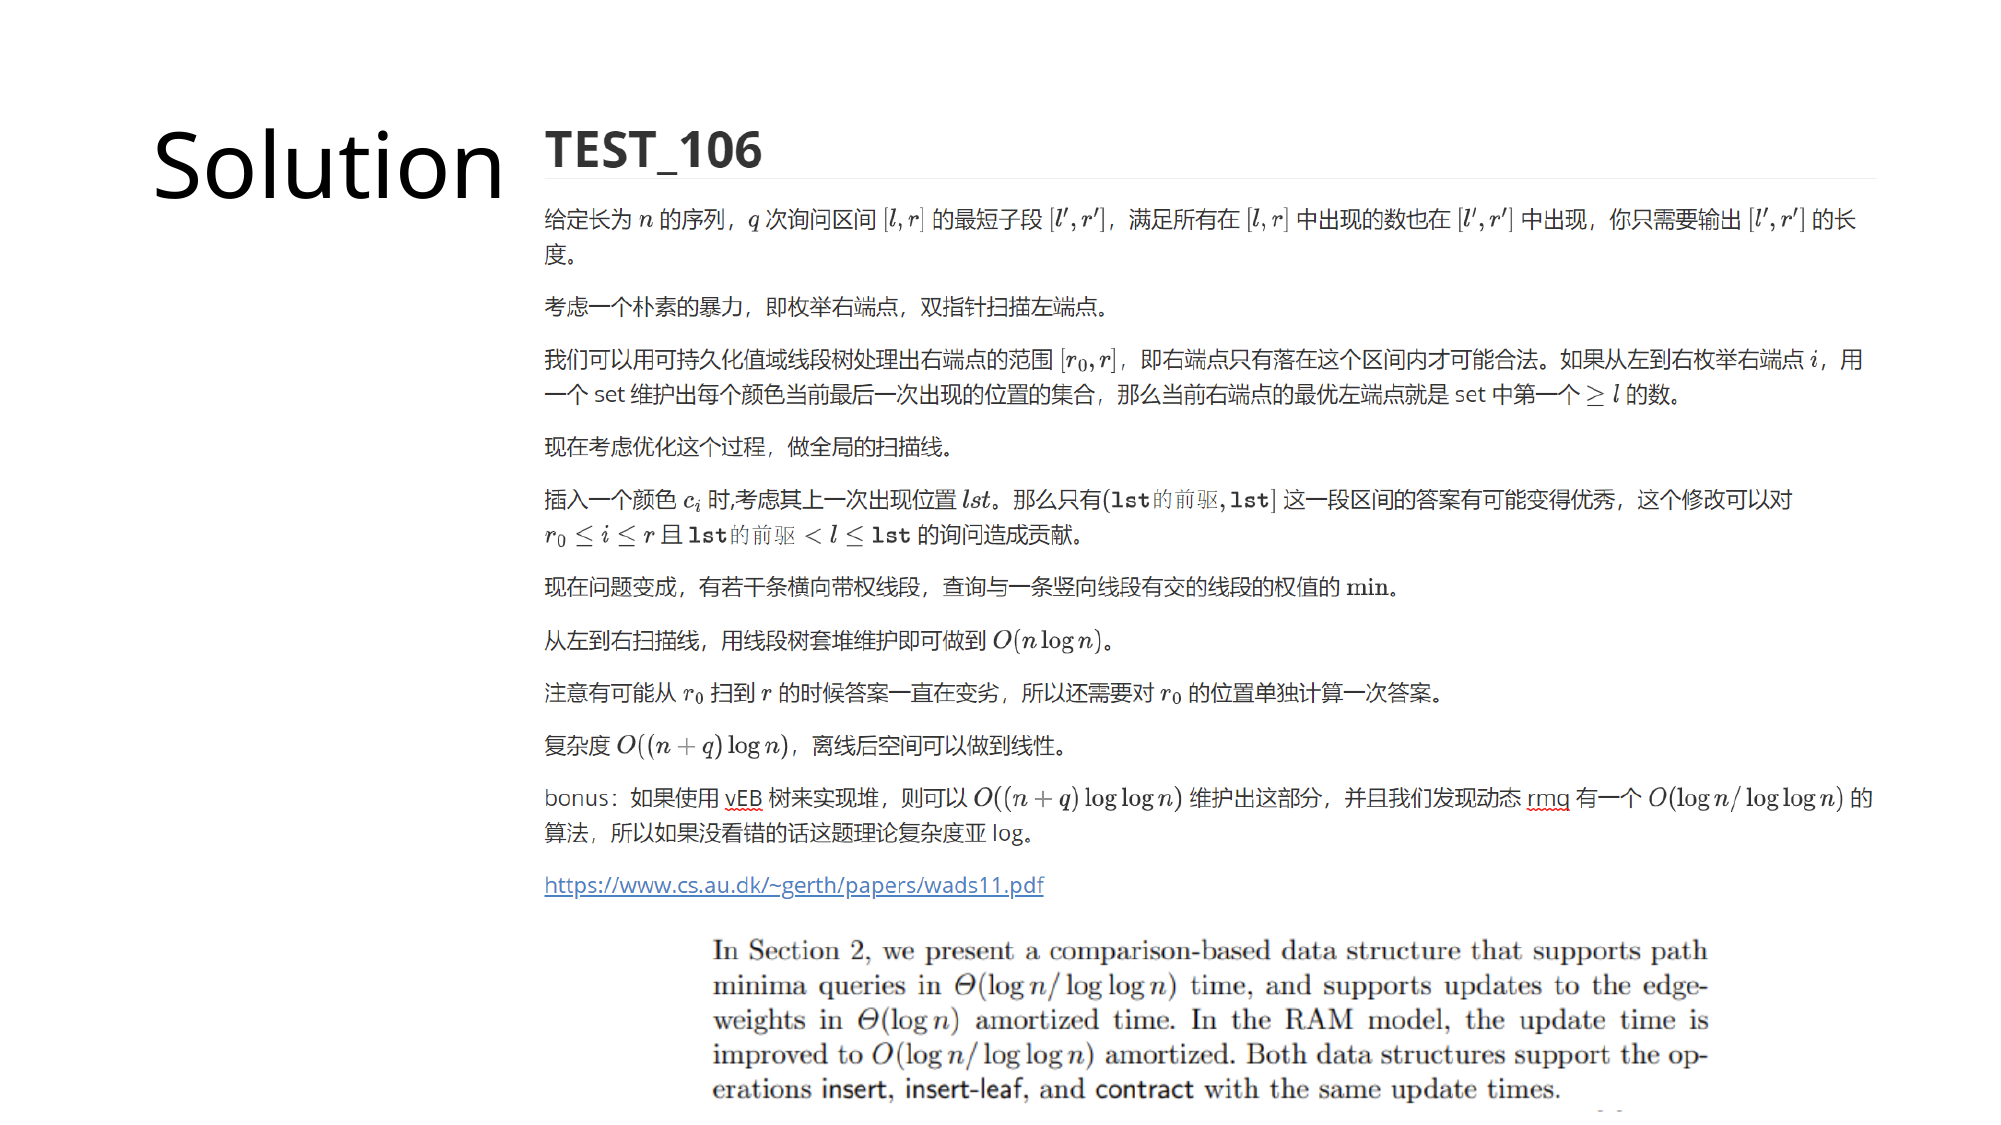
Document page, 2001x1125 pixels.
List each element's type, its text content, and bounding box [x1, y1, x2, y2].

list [511, 102, 1899, 1125]
title Solution [137, 59, 1863, 278]
